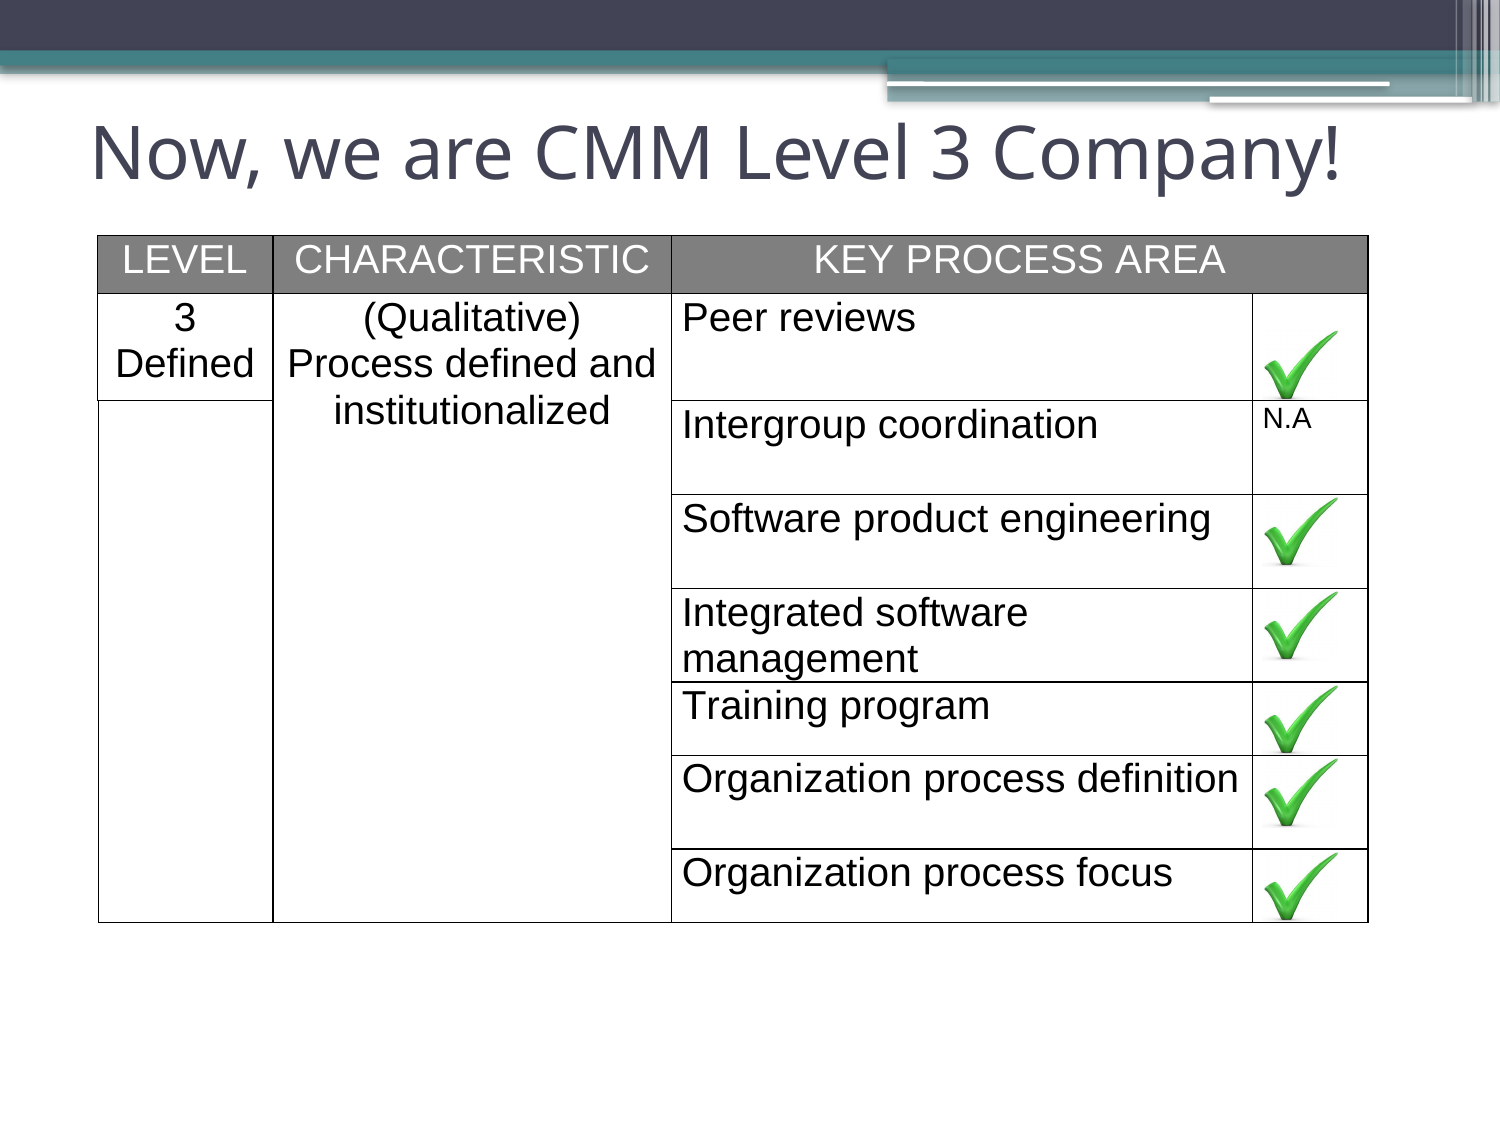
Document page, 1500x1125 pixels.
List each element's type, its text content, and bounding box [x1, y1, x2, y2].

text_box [75, 235, 1390, 993]
title Now, we are CMM Level 3 Company! [75, 62, 1425, 238]
